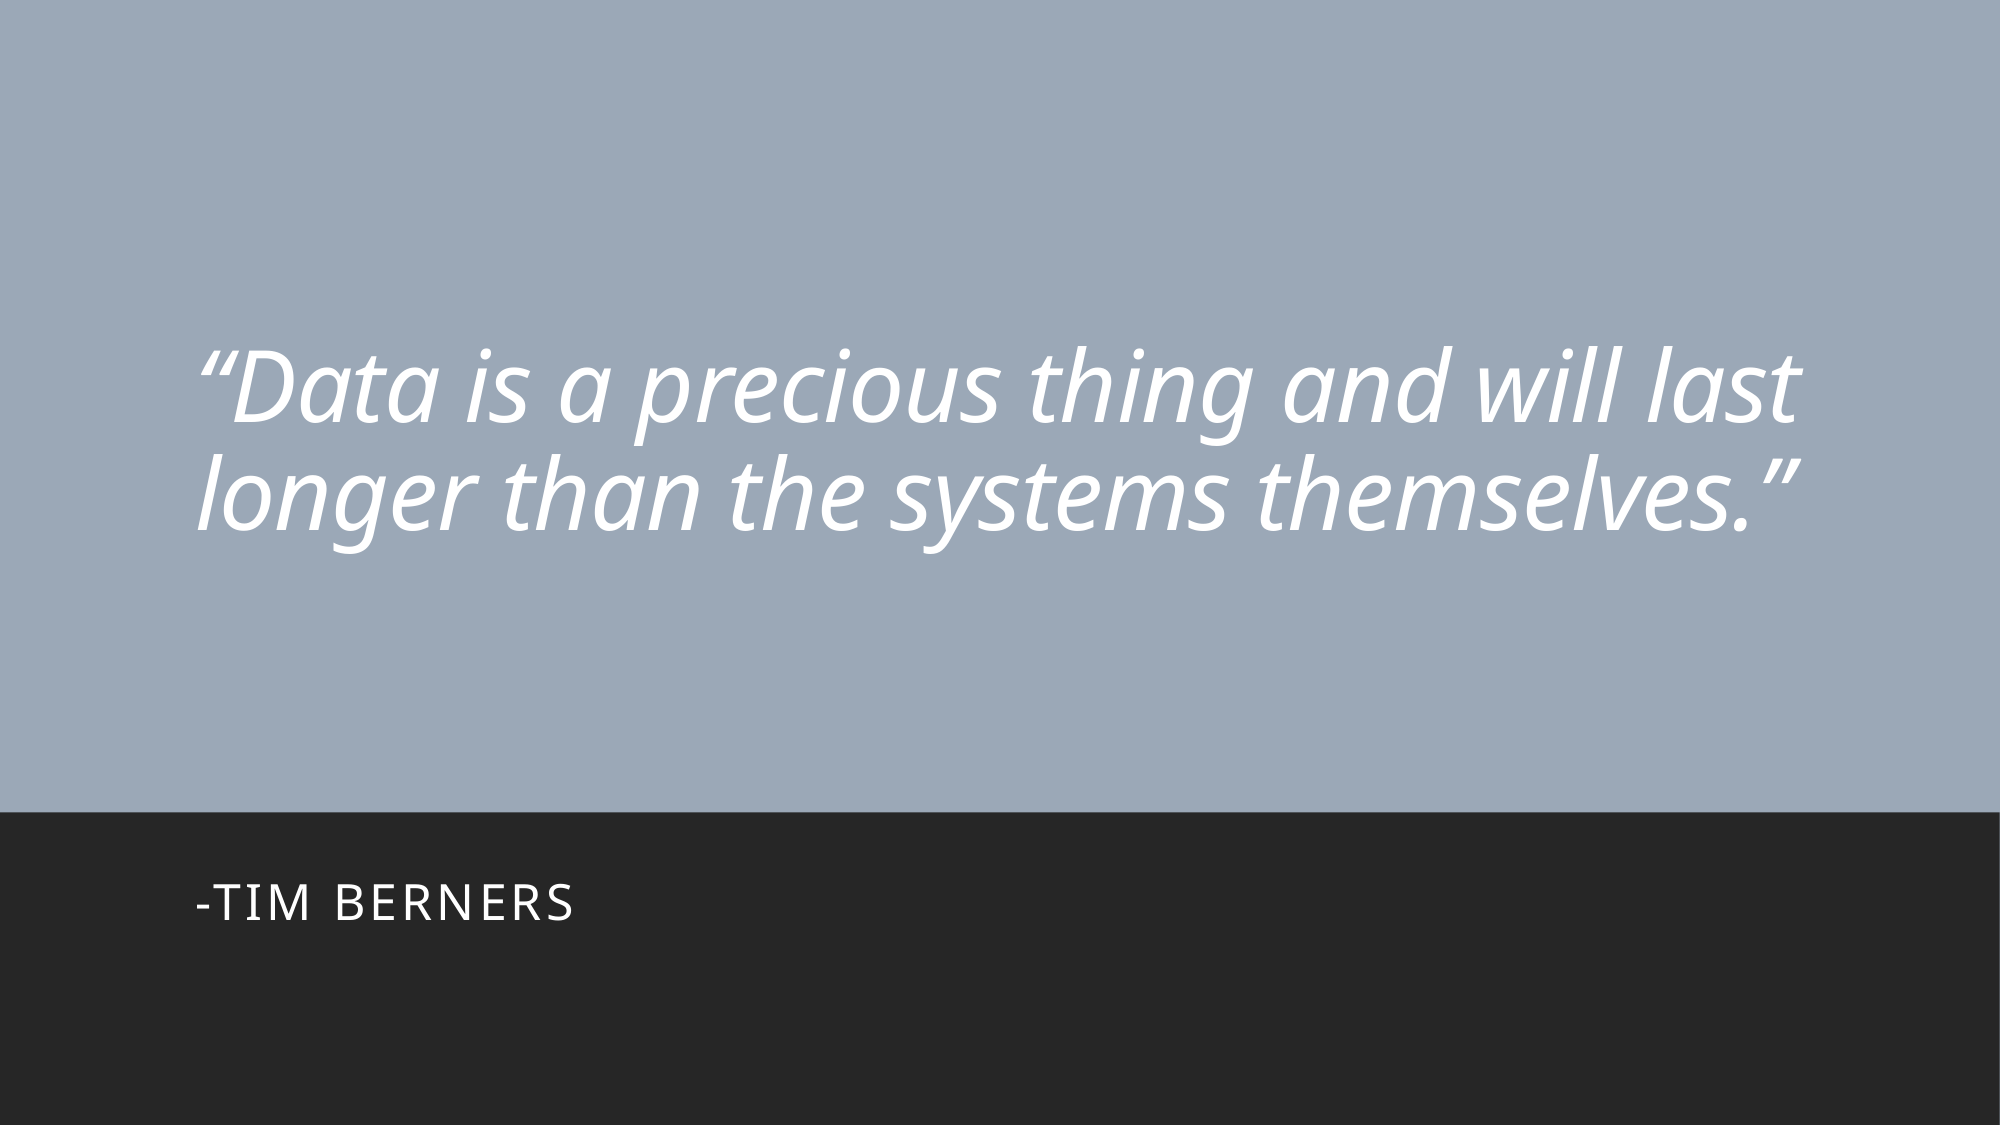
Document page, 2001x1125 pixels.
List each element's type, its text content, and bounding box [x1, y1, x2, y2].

text_box [0, 811, 2000, 1125]
subtitle -Tim Berners [180, 857, 1831, 1045]
title “Data is a precious thing and will last longer than the systems themselves.” [180, 124, 1830, 763]
text_box [0, 0, 2000, 811]
